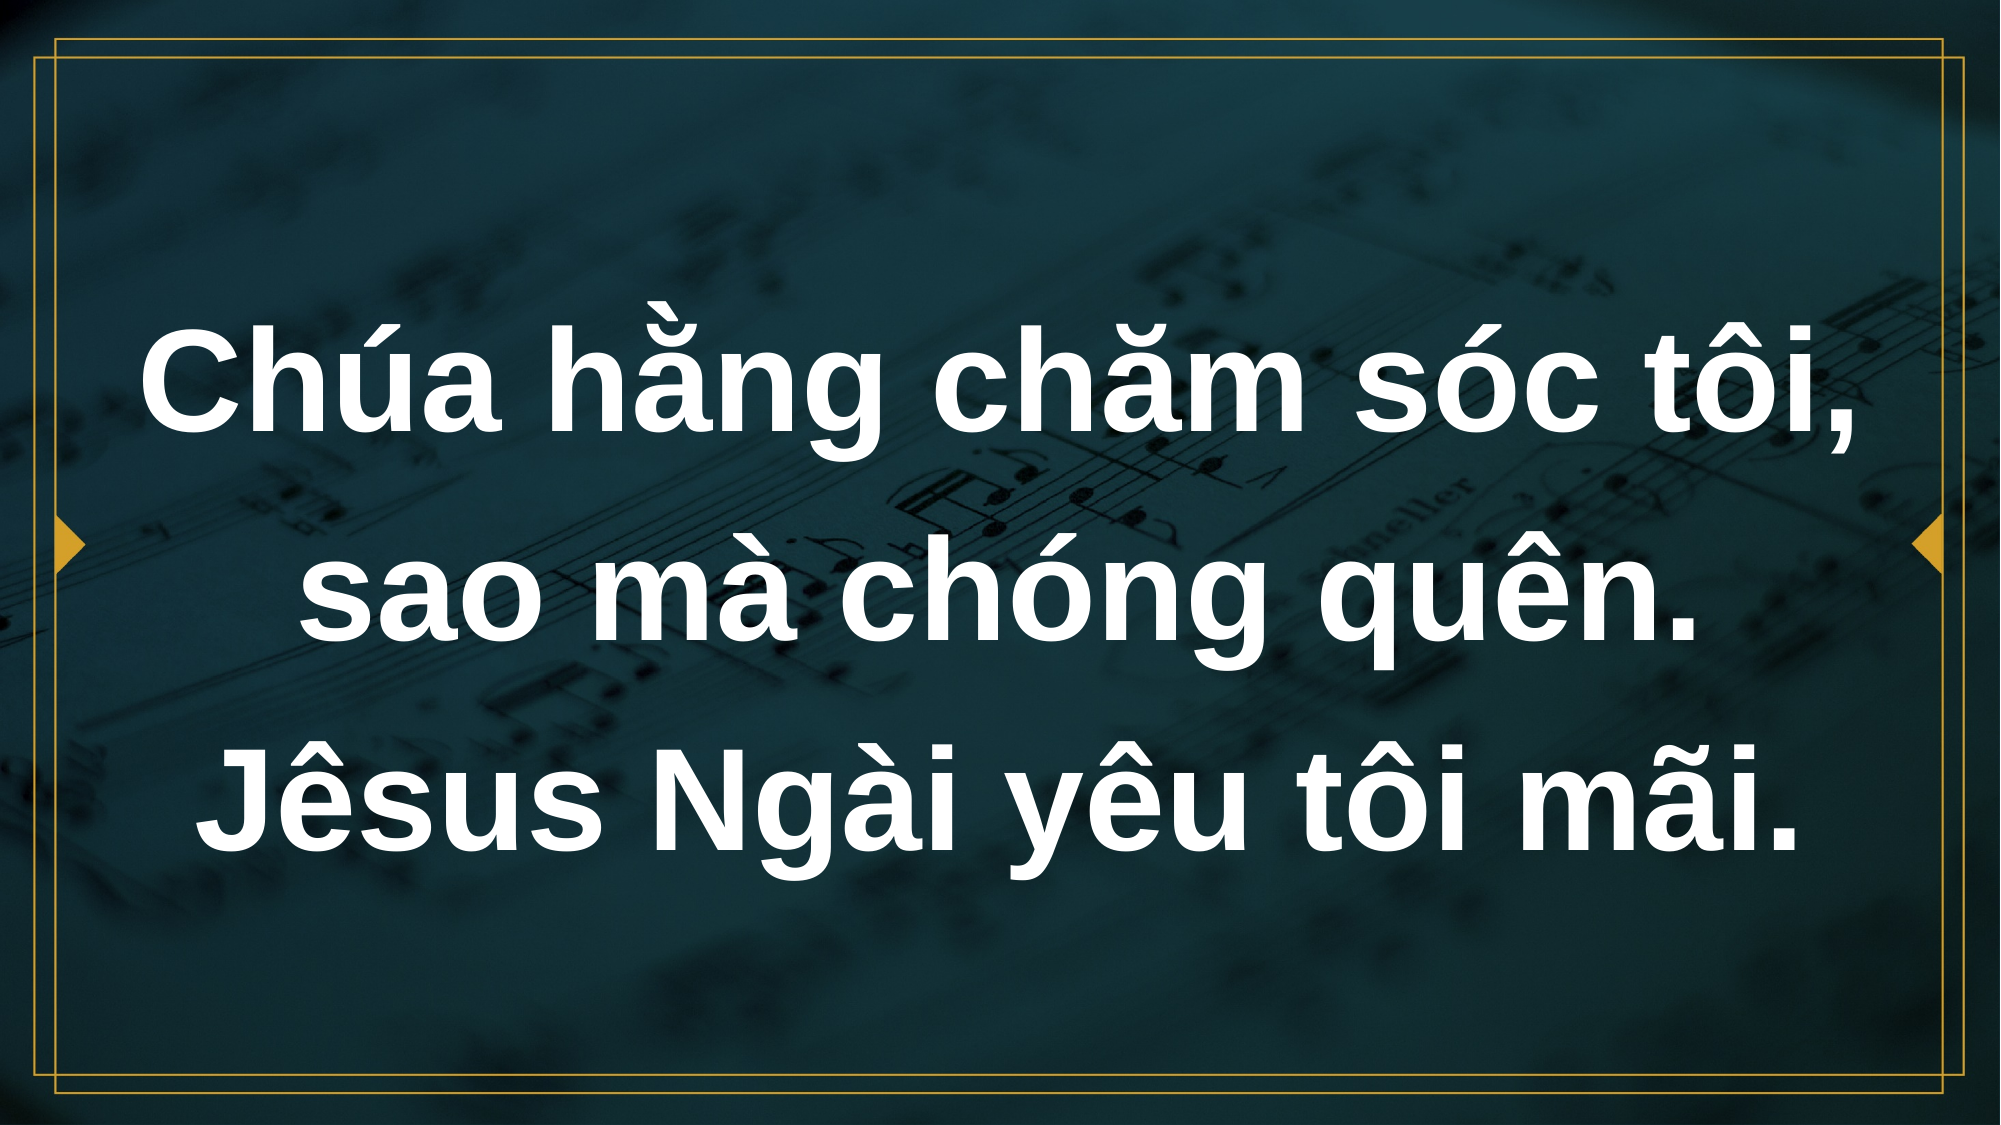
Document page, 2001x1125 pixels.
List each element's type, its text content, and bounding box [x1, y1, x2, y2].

picture [0, 0, 2000, 1125]
title Chúa hằng chăm sóc tôi, sao mà chóng quên. Jêsus Ngài yêu tôi mãi. [55, 53, 1945, 1077]
